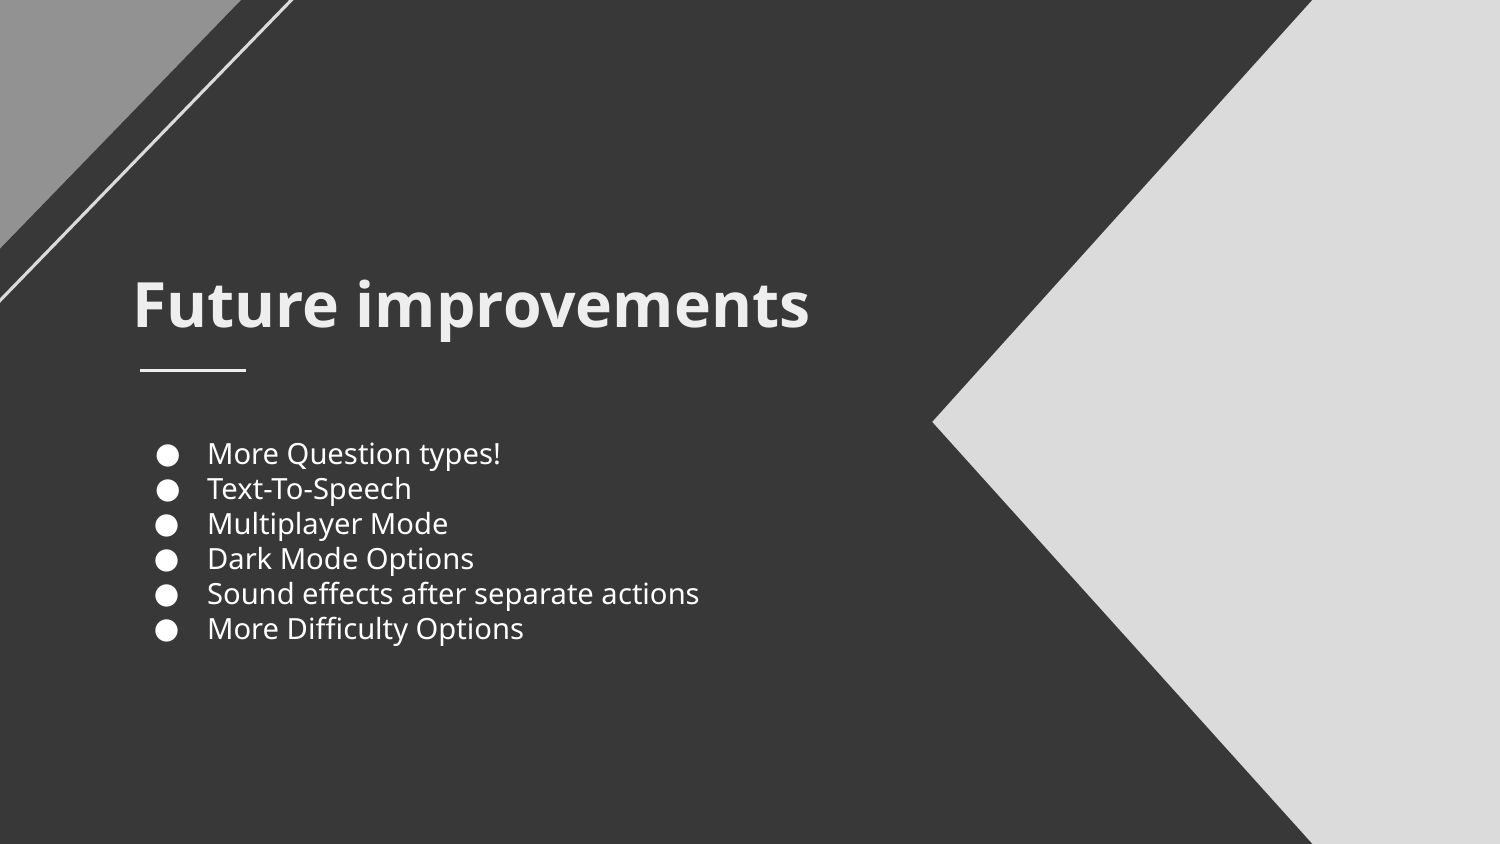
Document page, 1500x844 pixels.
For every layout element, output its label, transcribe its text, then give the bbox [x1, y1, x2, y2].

title Future improvements [116, 249, 1001, 337]
list More Question types! Text-To-Speech Multiplayer Mode Dark Mode Options Sound effects after separate actions More Difficulty Options [116, 385, 791, 698]
